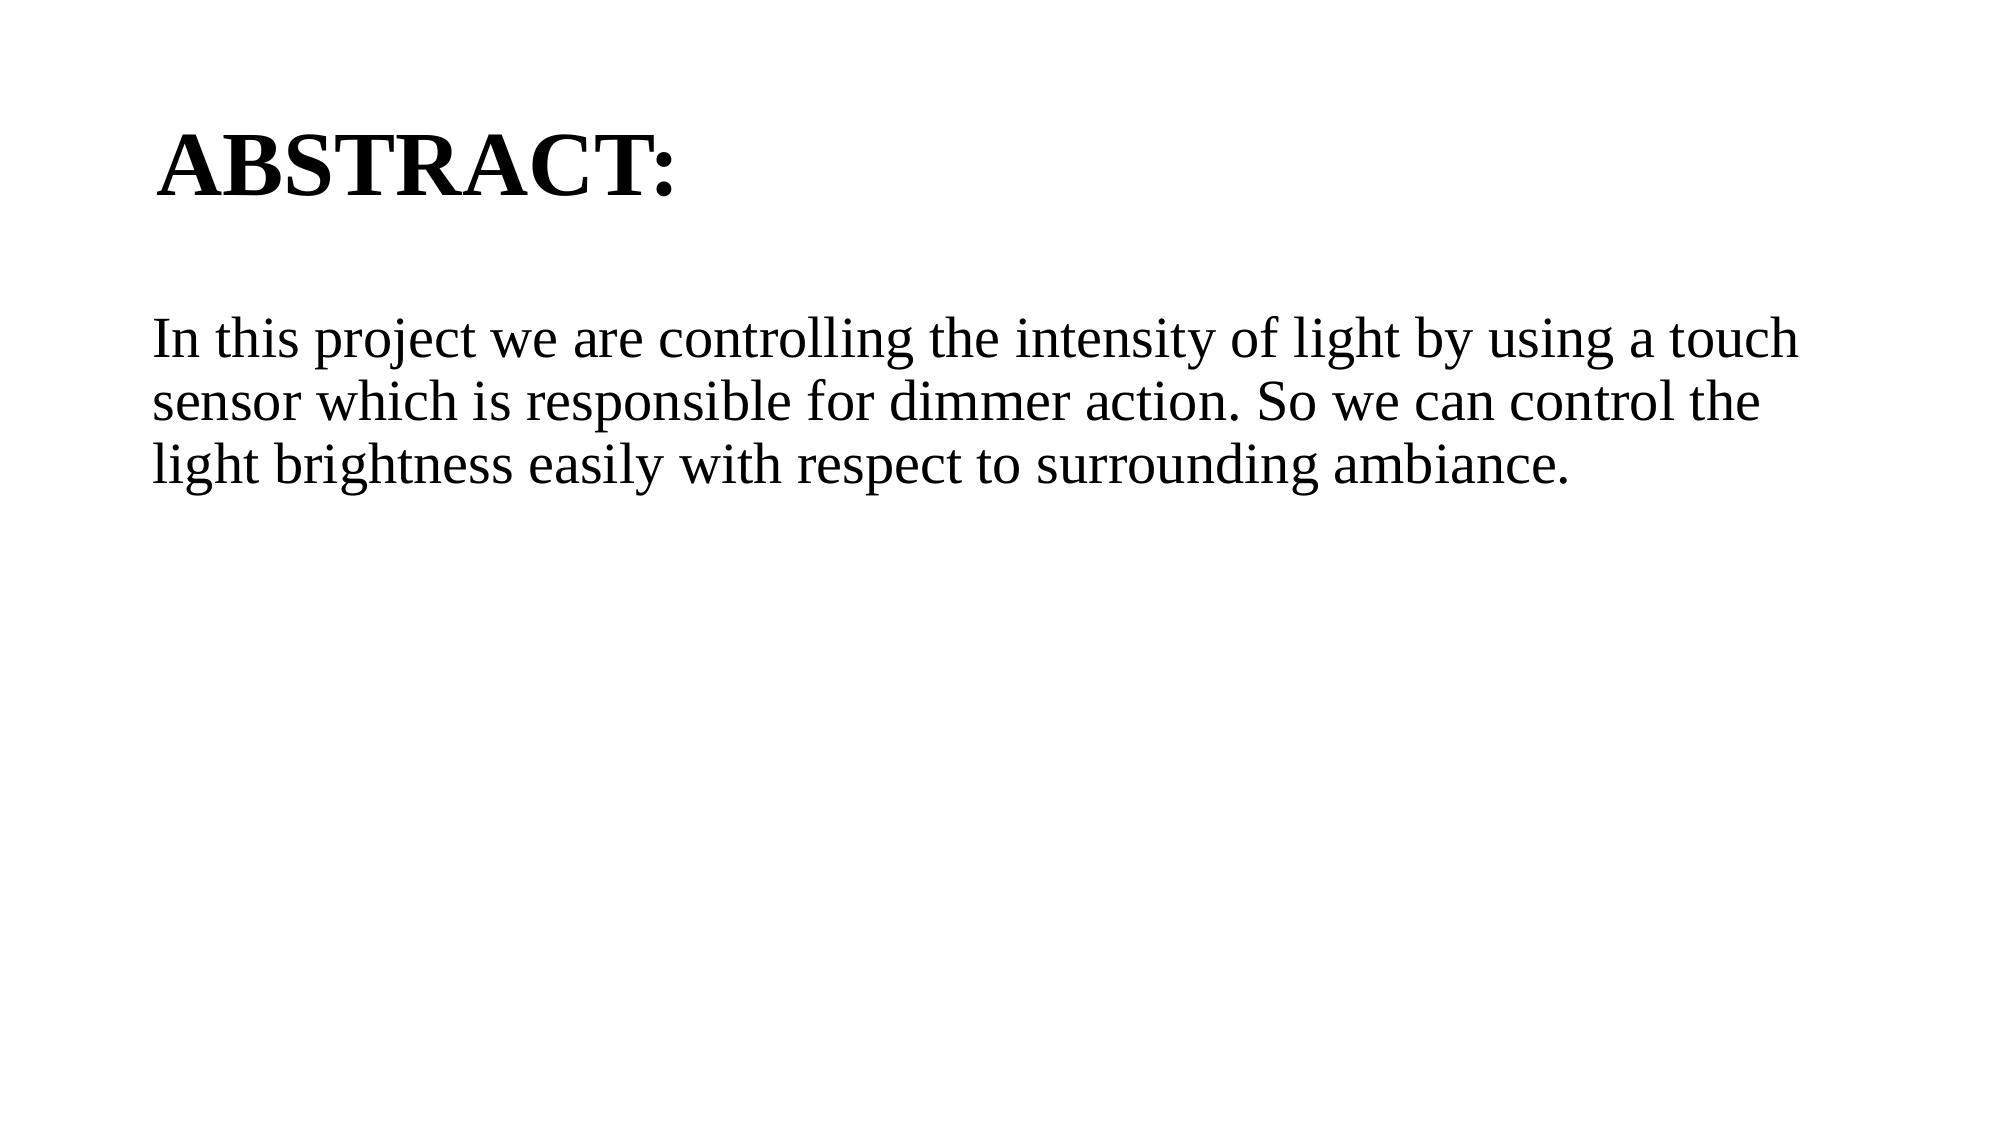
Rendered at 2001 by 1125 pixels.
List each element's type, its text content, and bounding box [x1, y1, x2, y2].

list In this project we are controlling the intensity of light by using a touch sensor which is responsible for dimmer action. So we can control the light brightness easily with respect to surrounding ambiance. [137, 299, 1863, 1014]
title ABSTRACT: [141, 55, 1863, 278]
